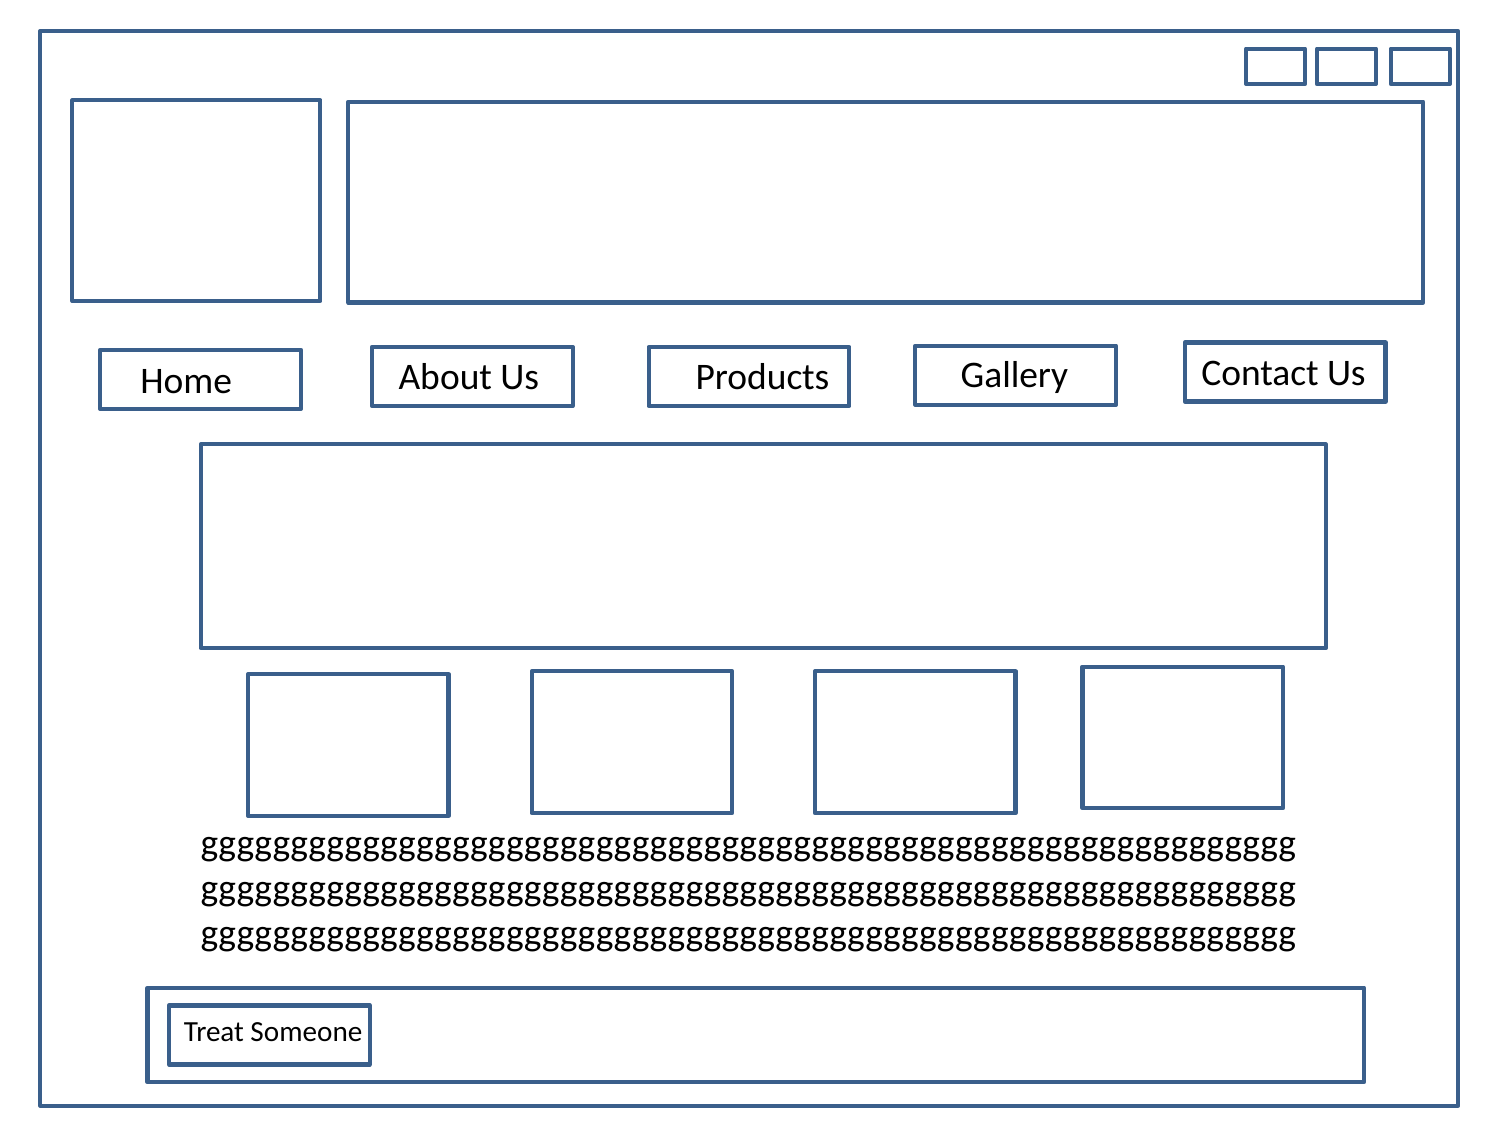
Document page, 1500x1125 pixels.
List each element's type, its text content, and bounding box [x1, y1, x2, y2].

text_box Contact Us [1186, 340, 1394, 401]
text_box [1183, 340, 1388, 404]
text_box [346, 100, 1425, 305]
text_box [70, 98, 322, 303]
text_box [199, 442, 1328, 650]
text_box Home [125, 348, 268, 409]
text_box [370, 345, 575, 408]
text_box [145, 986, 1366, 1084]
text_box [647, 345, 851, 408]
text_box Treat Someone [169, 1005, 383, 1056]
text_box [813, 669, 1018, 815]
text_box [38, 29, 1460, 1108]
text_box Products [680, 344, 850, 405]
text_box [1080, 665, 1285, 810]
text_box [913, 344, 1118, 407]
text_box [167, 1003, 372, 1067]
text_box [530, 669, 734, 815]
text_box [1244, 47, 1307, 86]
text_box [1315, 47, 1378, 86]
text_box Gallery [945, 342, 1088, 403]
text_box [98, 348, 303, 411]
text_box [246, 672, 451, 818]
text_box About Us [383, 344, 585, 405]
text_box ggggggggggggggggggggggggggggggggggggggggggggggggggggggggggggggggggggggggggggggggggggggggggggggggggggggggggggggggggggggggggggggggggggggggggggggggggggggggggggggggggggggggggggggggggggggg [185, 810, 1326, 961]
text_box [1389, 47, 1452, 86]
